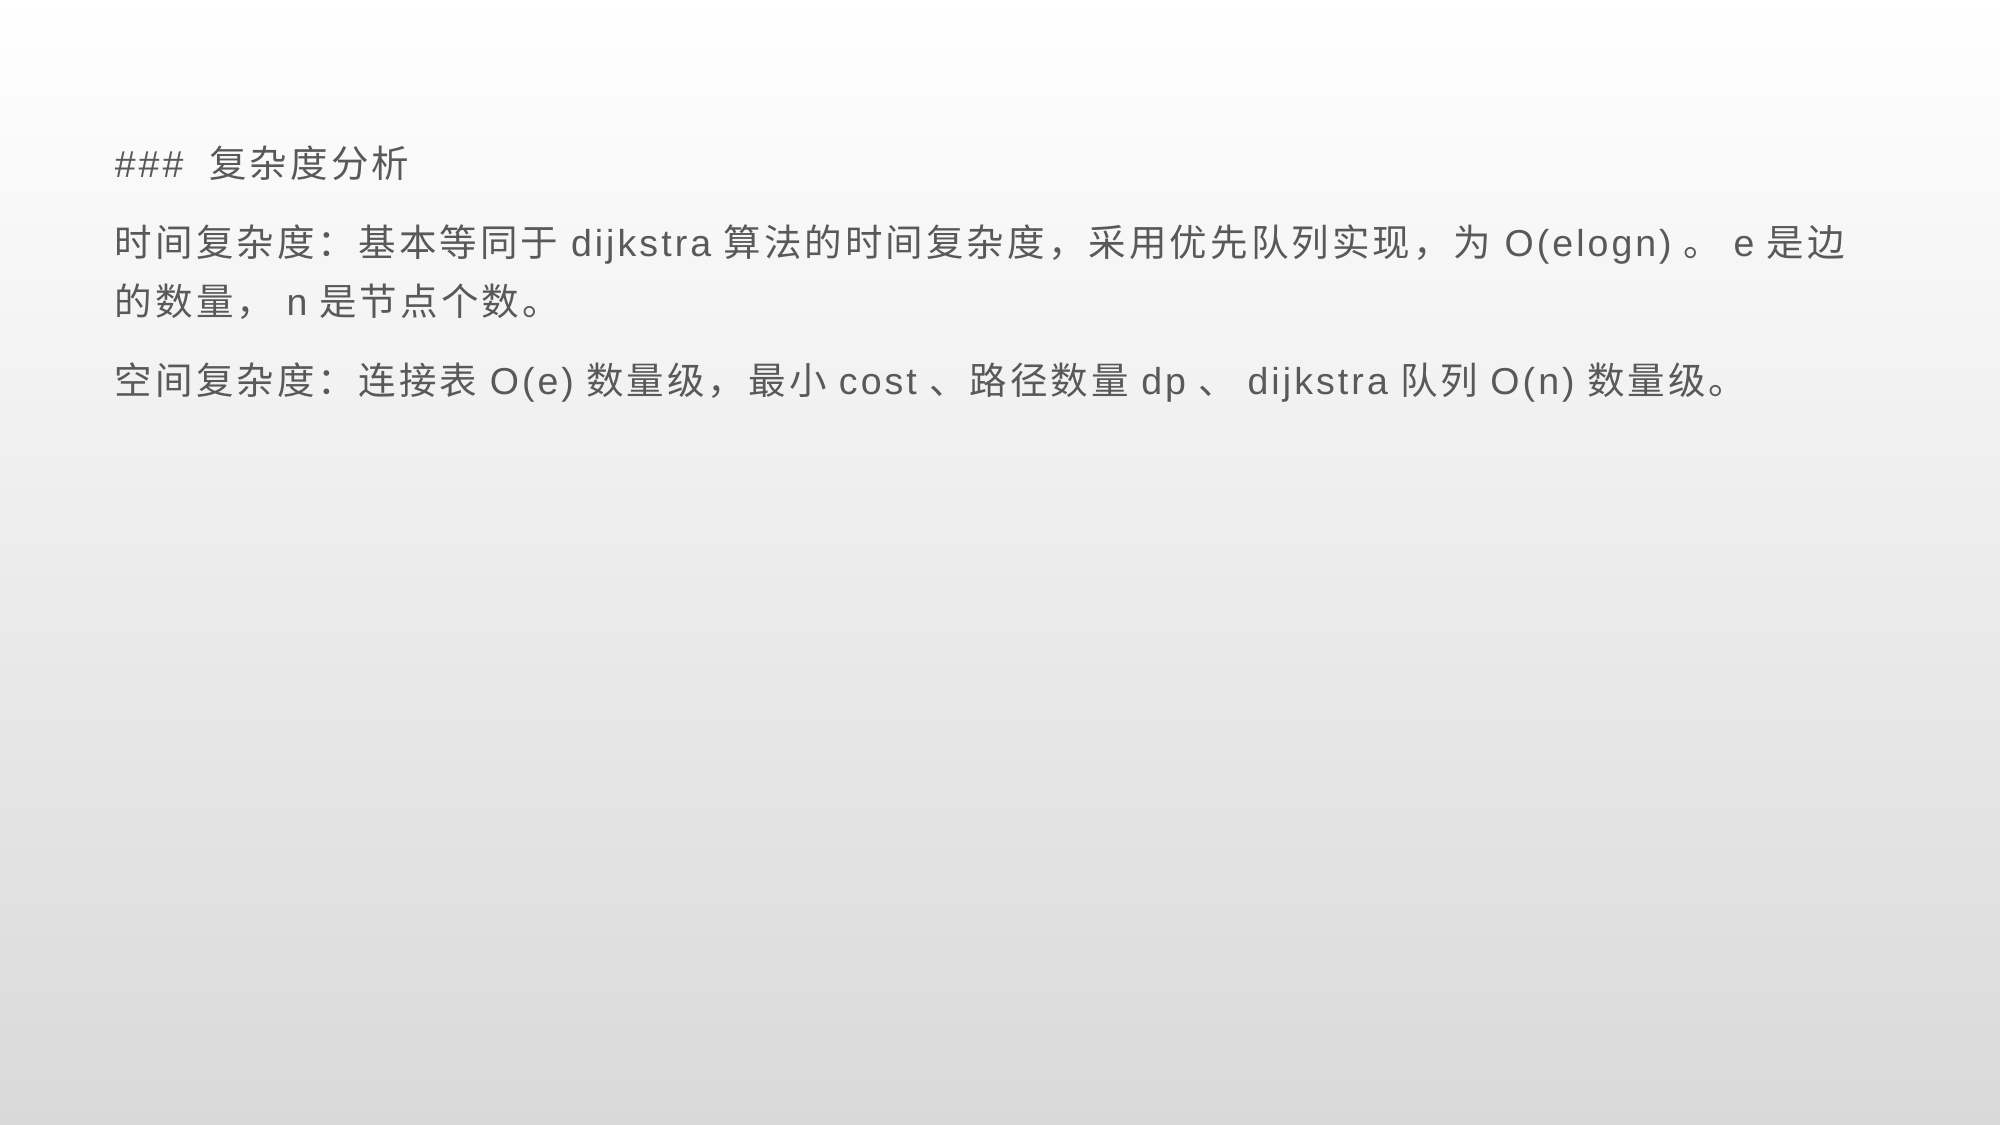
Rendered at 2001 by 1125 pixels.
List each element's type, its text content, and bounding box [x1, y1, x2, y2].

list ### 复杂度分析 时间复杂度：基本等同于dijkstra算法的时间复杂度，采用优先队列实现，为O(elogn)。e是边的数量，n是节点个数。 空间复杂度：连接表O(e)数量级，最小cost、路径数量dp、dijkstra队列O(n)数量级。 [100, 118, 1900, 900]
